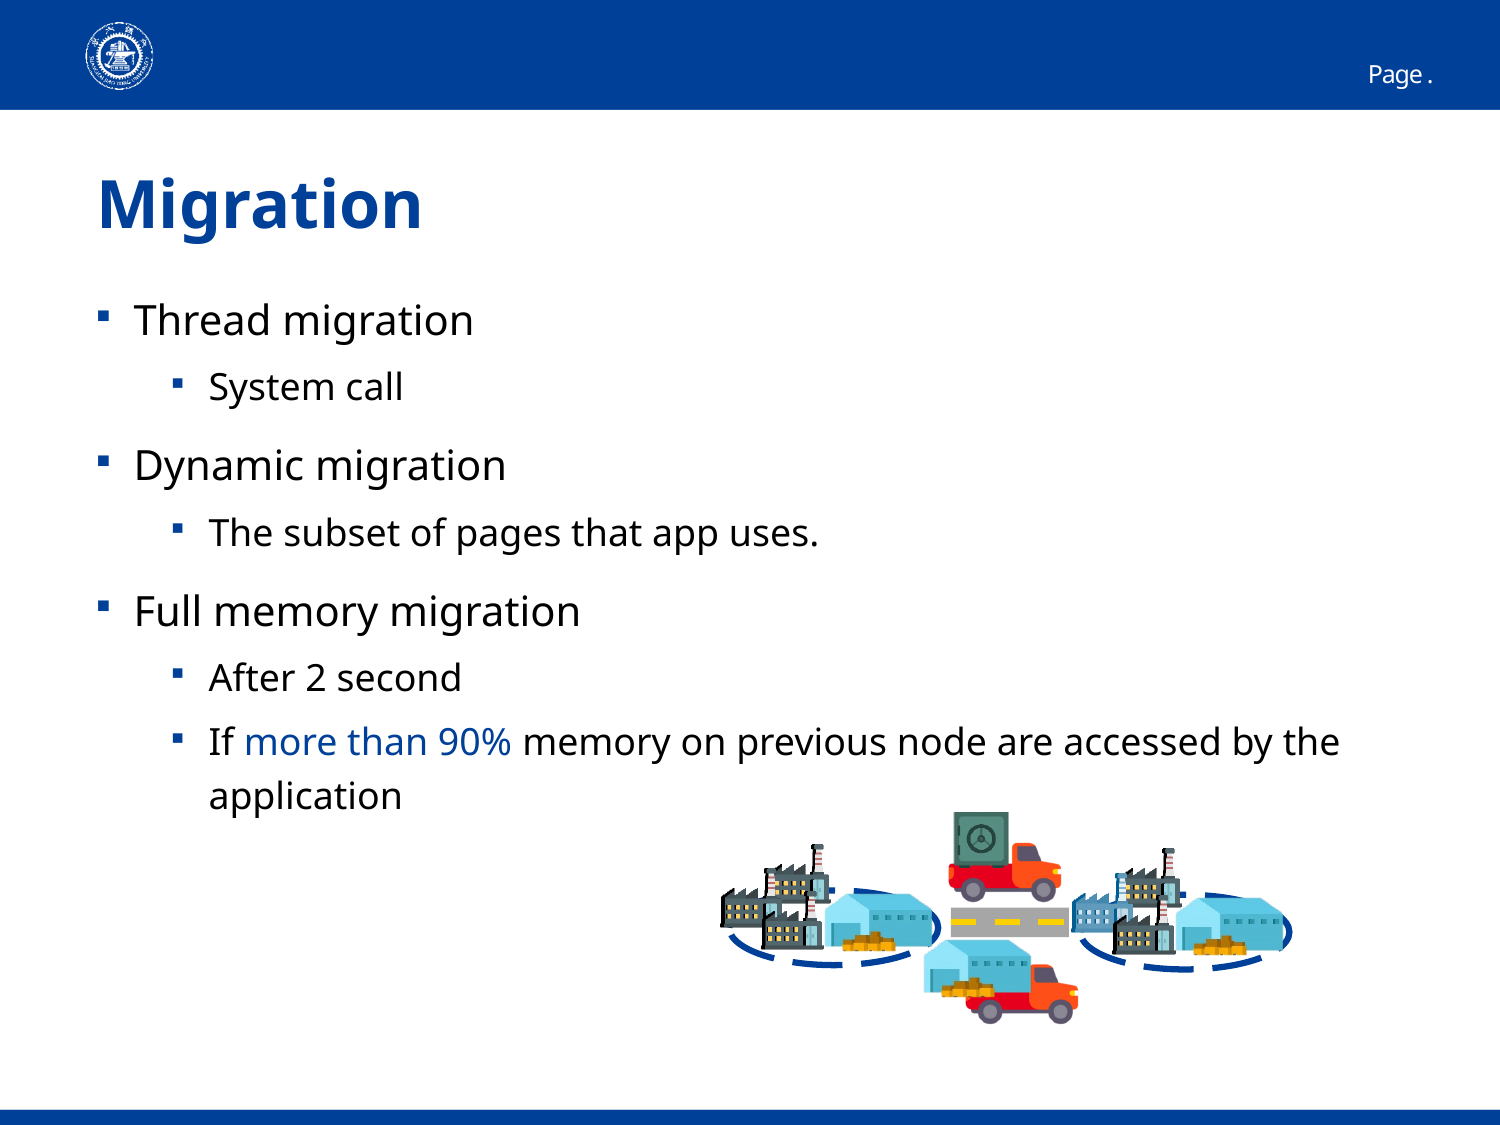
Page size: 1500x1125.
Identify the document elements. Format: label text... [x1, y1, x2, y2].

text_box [716, 841, 939, 966]
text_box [929, 812, 1079, 913]
picture [81, 17, 157, 93]
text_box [920, 936, 1097, 1034]
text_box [1067, 845, 1290, 970]
list Thread migration System call Dynamic migration The subset of pages that app uses. Full memory migration After 2 second If more than 90% memory on previous node are accessed by the application [81, 276, 1455, 1084]
slide_number 13 [1426, 51, 1487, 97]
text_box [950, 913, 1067, 936]
title Migration [81, 159, 1455, 254]
